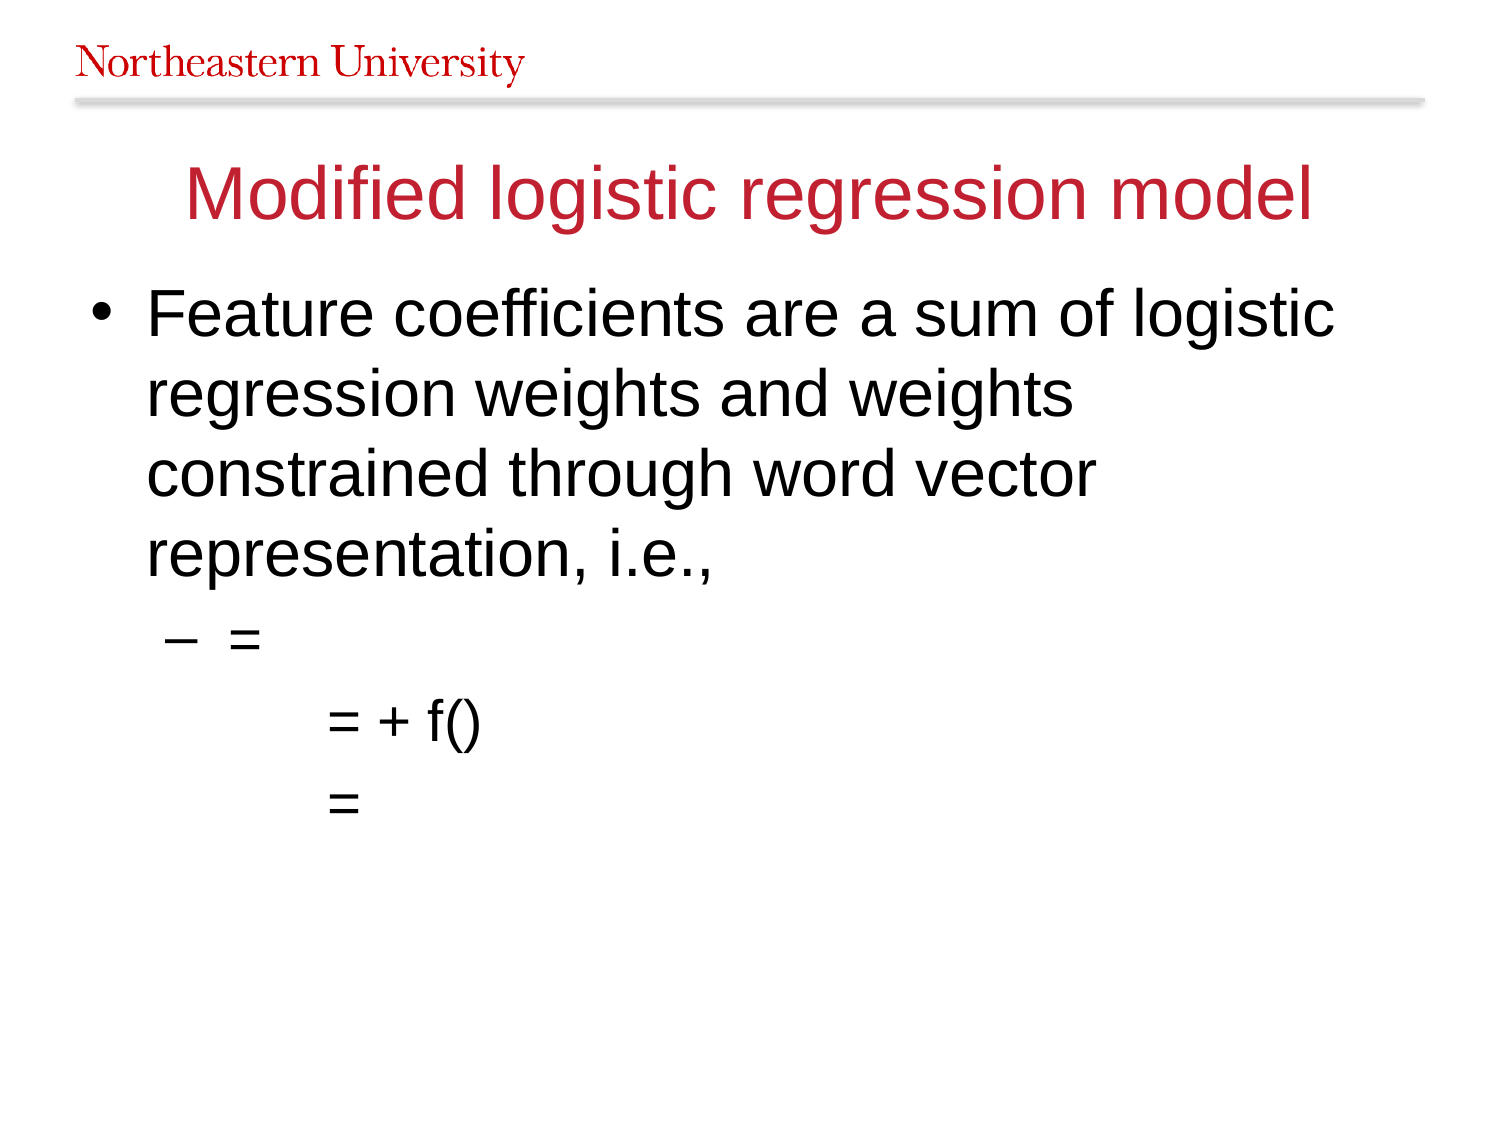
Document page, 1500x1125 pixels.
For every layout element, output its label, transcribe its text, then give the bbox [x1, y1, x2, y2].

title Modified logistic regression model [75, 137, 1425, 263]
picture [75, 44, 525, 88]
